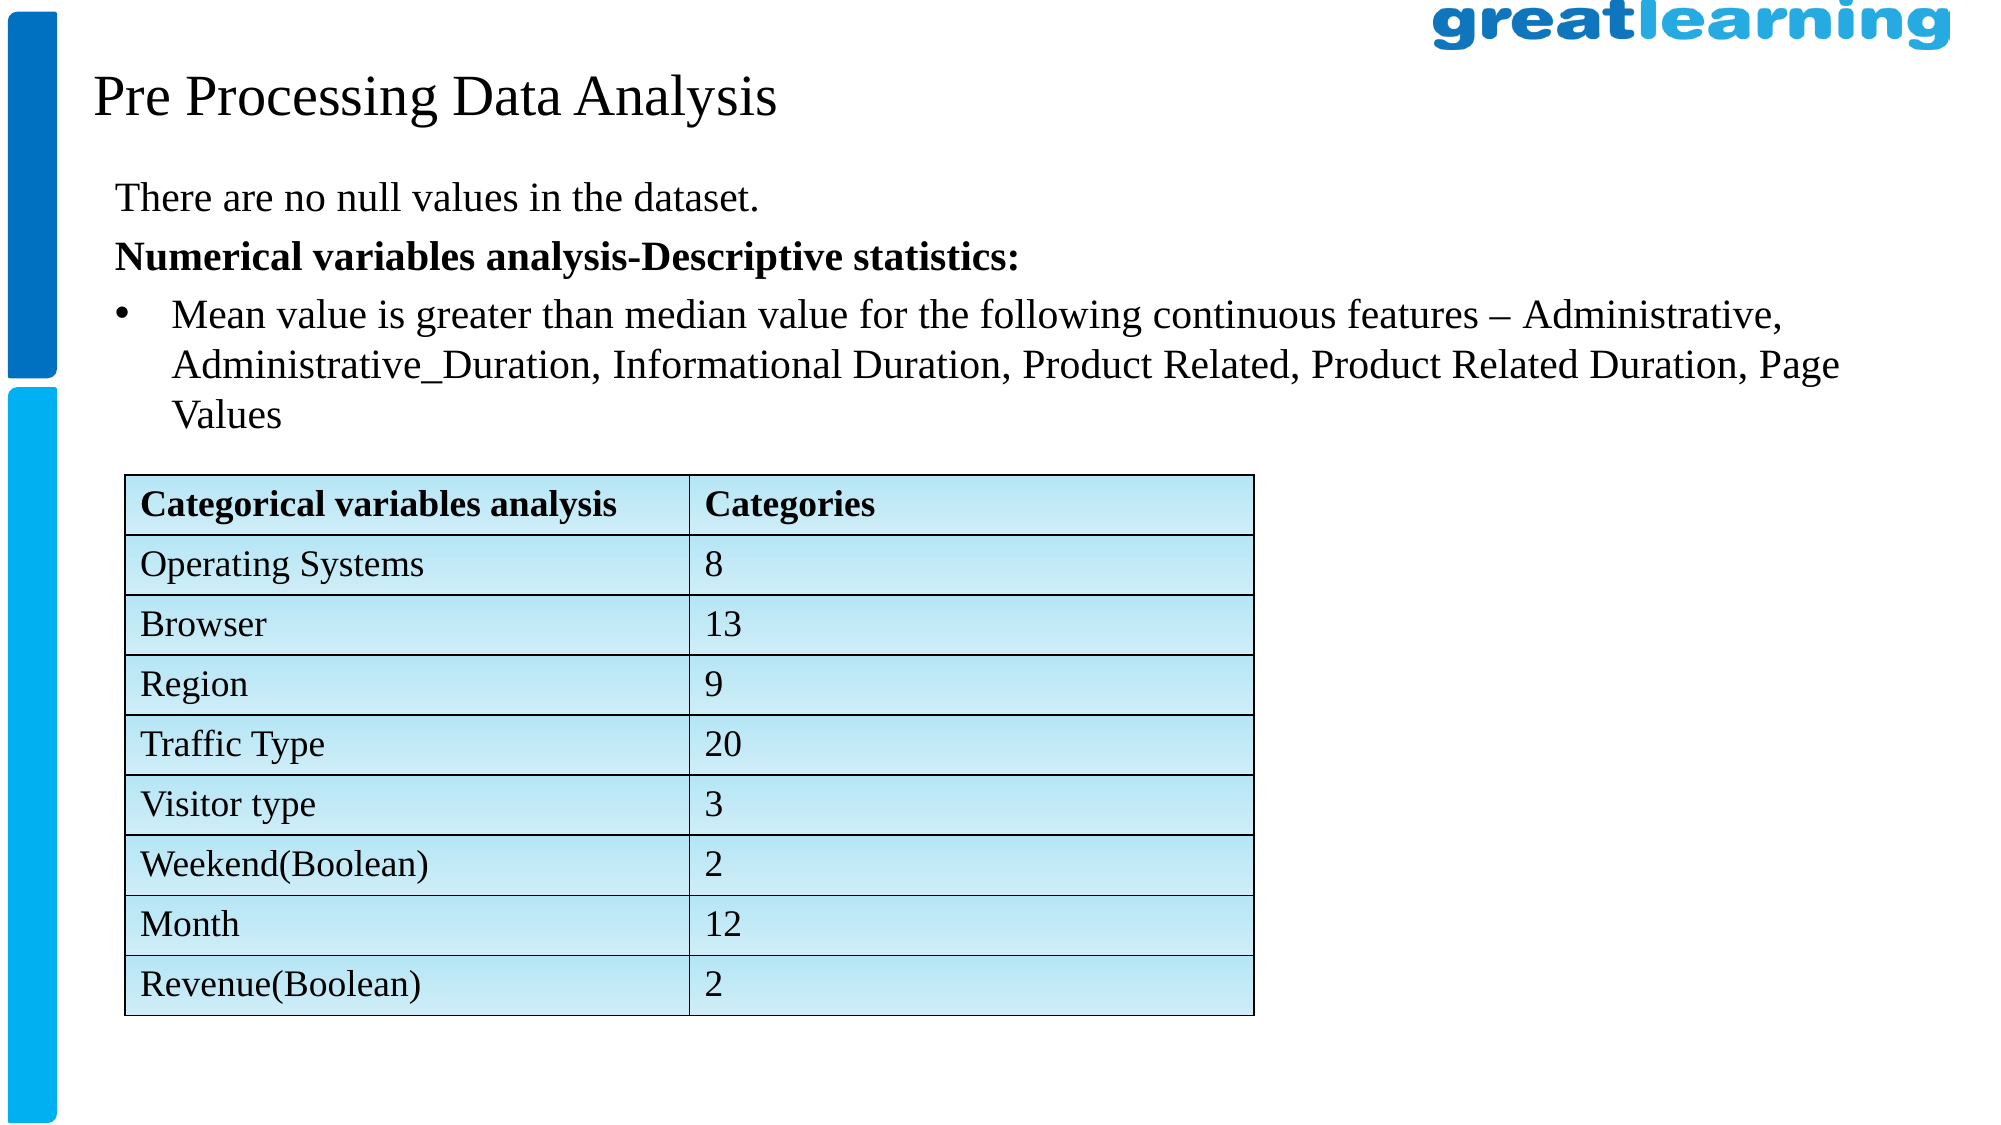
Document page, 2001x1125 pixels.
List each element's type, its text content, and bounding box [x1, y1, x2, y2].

table_cell Revenue(Boolean) [126, 956, 689, 1015]
table_cell 9 [690, 656, 1253, 714]
table_cell 2 [690, 836, 1253, 895]
picture [1433, 0, 1950, 50]
table_cell Month [126, 896, 689, 955]
table_cell 13 [690, 596, 1253, 654]
table_cell Browser [126, 596, 689, 654]
table_cell Weekend(Boolean) [126, 836, 689, 895]
table_cell Visitor type [126, 776, 689, 834]
text_box Pre Processing Data Analysis [78, 50, 794, 135]
table_cell Traffic Type [126, 716, 689, 774]
table_cell Region [126, 656, 689, 714]
table_cell Operating Systems [126, 536, 689, 594]
table_cell 20 [690, 716, 1253, 774]
table_header Categories [690, 476, 1253, 534]
list There are no null values in the dataset. Numerical variables analysis-Descriptive statistics: Mean value is greater than median value for the following continuous features – Administrative, Administrative_Duration, Informational Duration, Product Related, Product Related Duration, Page Values [99, 162, 1900, 1125]
table_cell 3 [690, 776, 1253, 834]
table_cell 8 [690, 536, 1253, 594]
table_cell 12 [690, 896, 1253, 955]
table_cell 2 [690, 956, 1253, 1015]
table_header Categorical variables analysis [126, 476, 689, 534]
